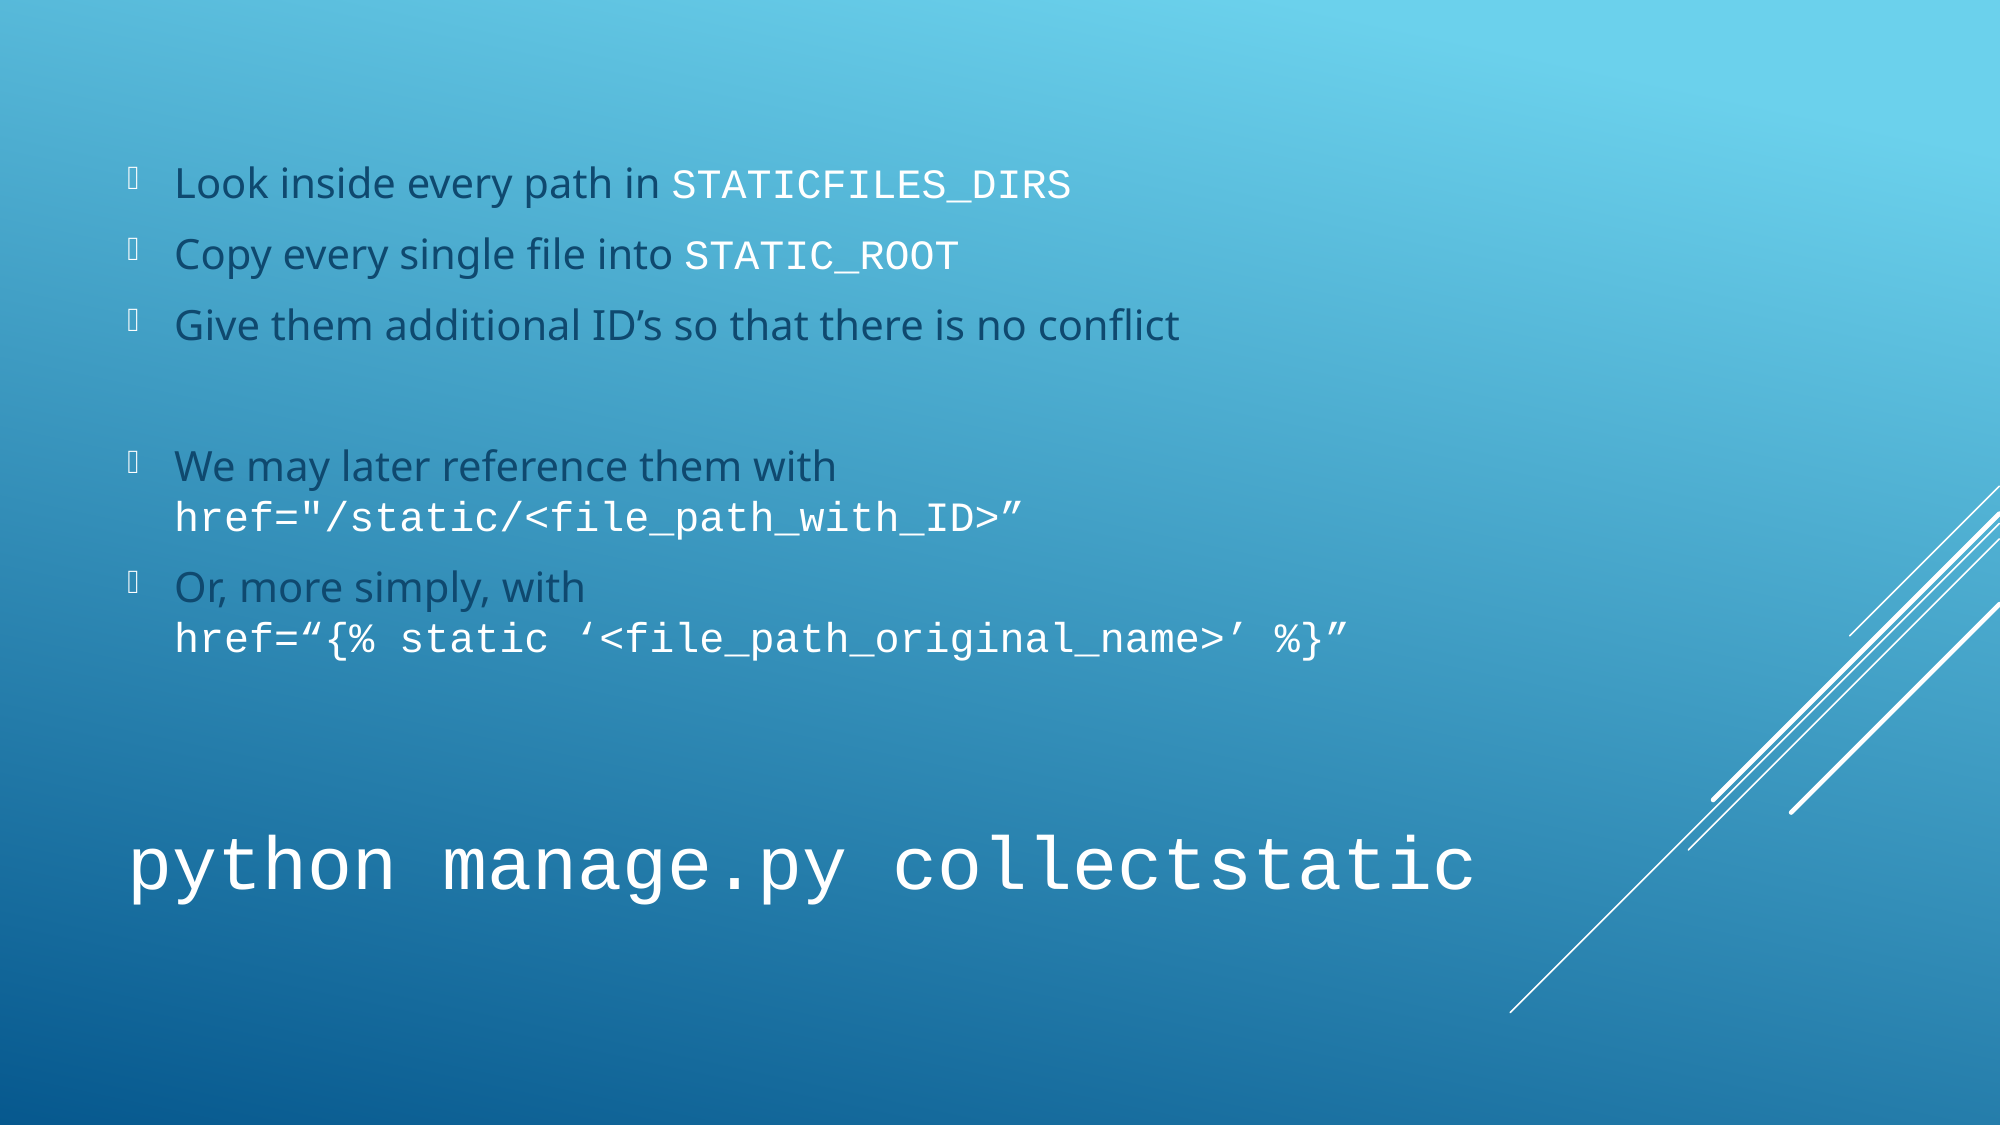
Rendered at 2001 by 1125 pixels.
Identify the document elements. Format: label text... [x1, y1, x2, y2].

list Look inside every path in STATICFILES_DIRS Copy every single file into STATIC_ROOT Give them additional ID’s so that there is no conflict We may later reference them with href="/static/<file_path_with_ID>” Or, more simply, with href=“{% static ‘<file_path_original_name>’ %}” [112, 112, 1513, 706]
title python manage.py collectstatic [112, 736, 1513, 984]
